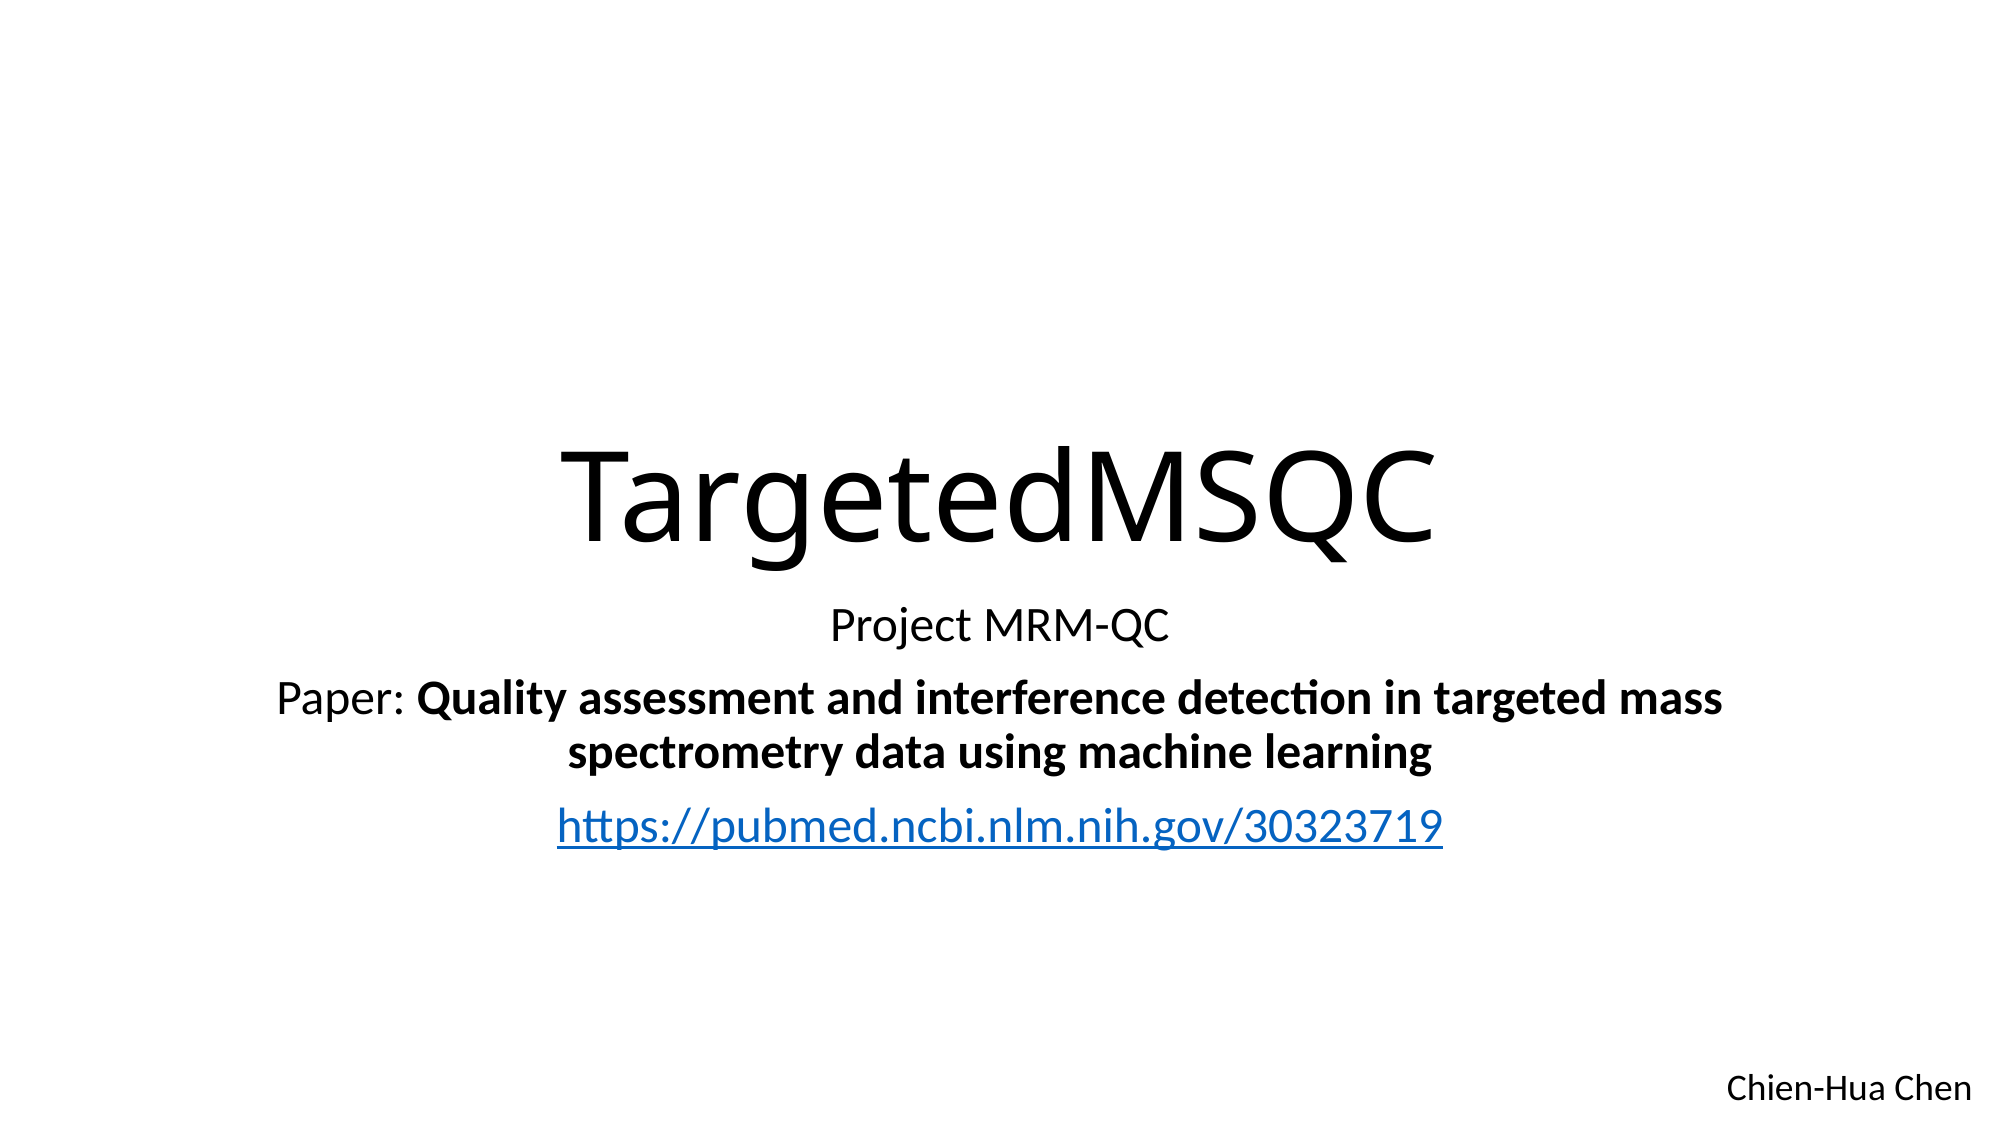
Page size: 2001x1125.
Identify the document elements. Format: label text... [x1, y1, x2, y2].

title TargetedMSQC [249, 184, 1750, 576]
subtitle Project MRM-QC Paper: Quality assessment and interference detection in targeted mass spectrometry data using machine learning https://pubmed.ncbi.nlm.nih.gov/30323719 [249, 590, 1750, 863]
text_box Chien-Hua Chen [1712, 1056, 1988, 1116]
